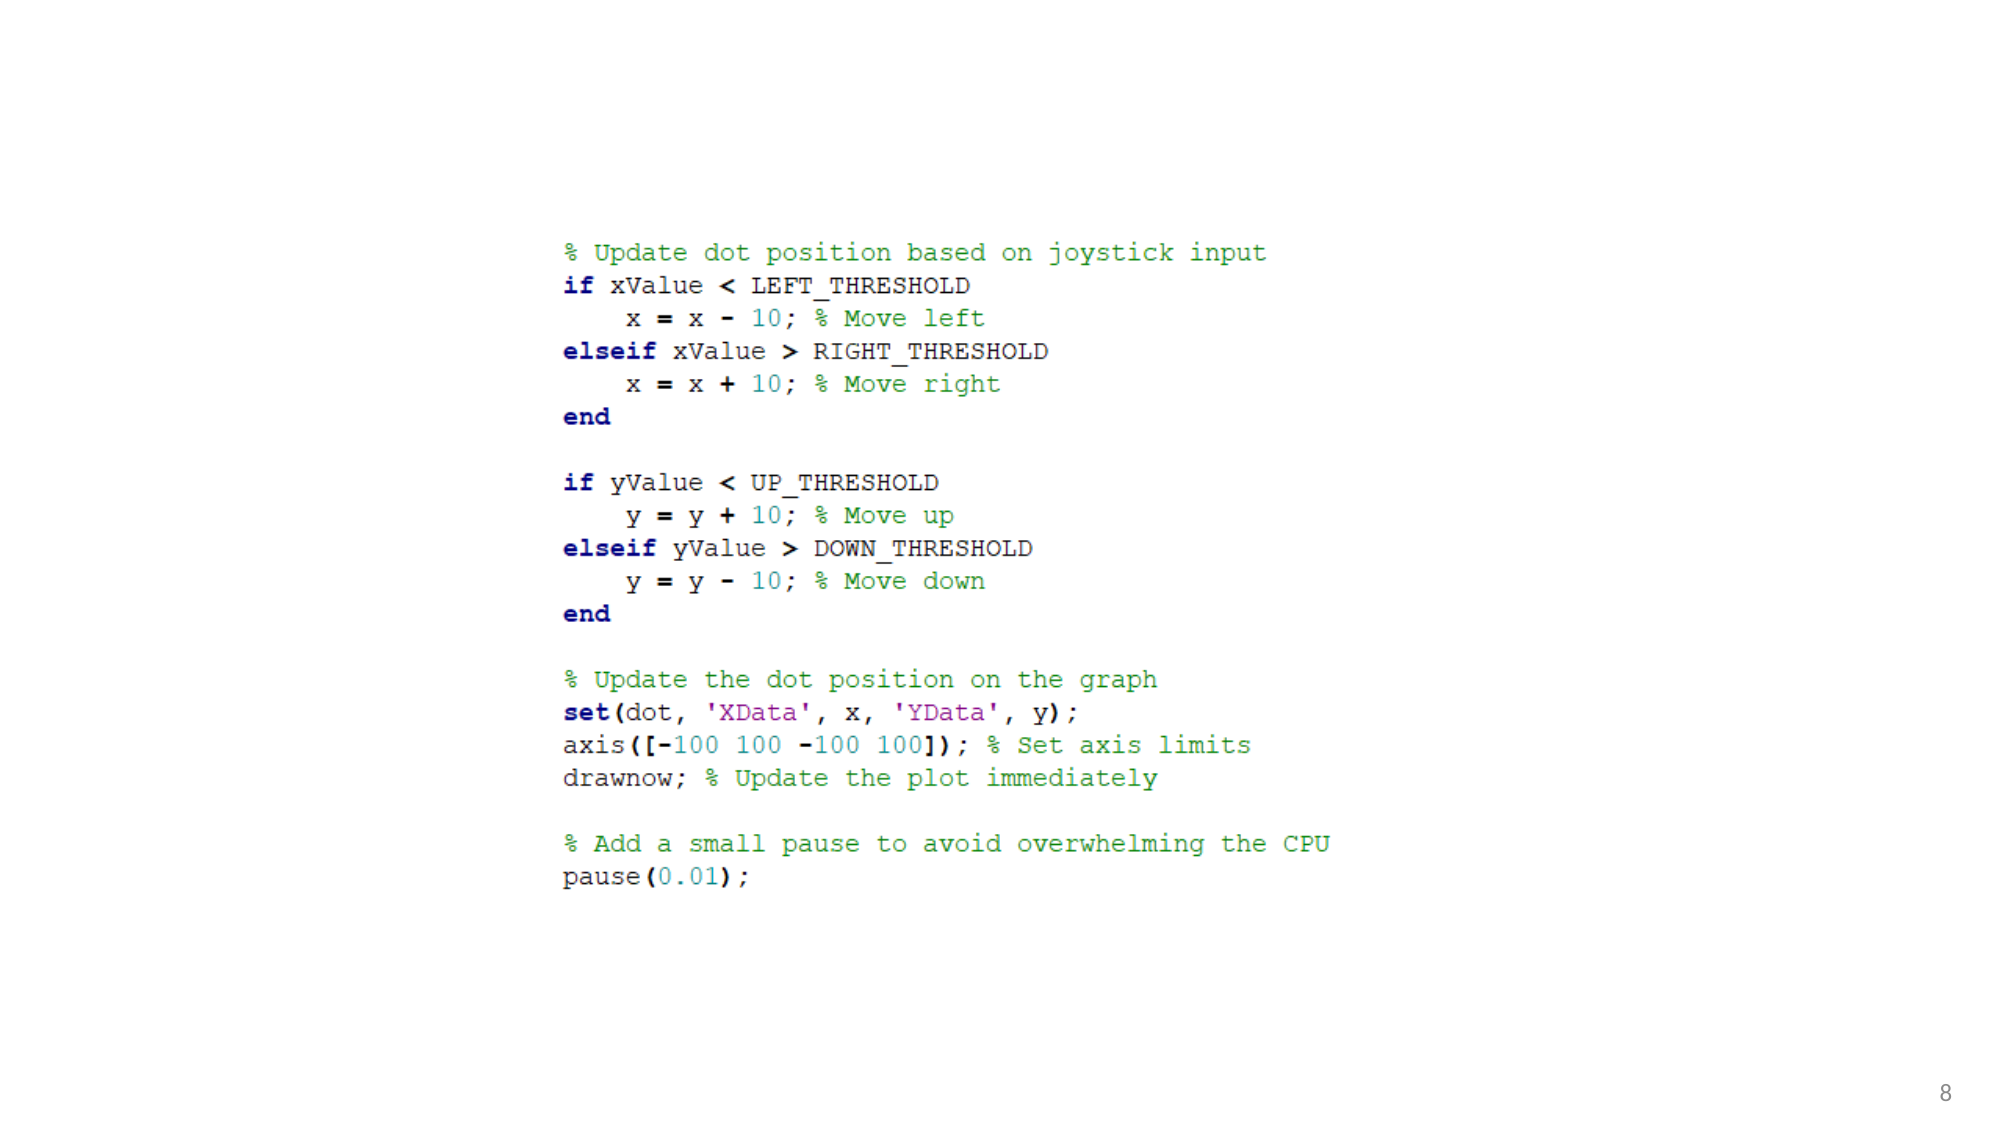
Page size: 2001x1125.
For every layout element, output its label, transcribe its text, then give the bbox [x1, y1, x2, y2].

picture [532, 231, 1468, 894]
slide_number 8 [1894, 1061, 1968, 1121]
